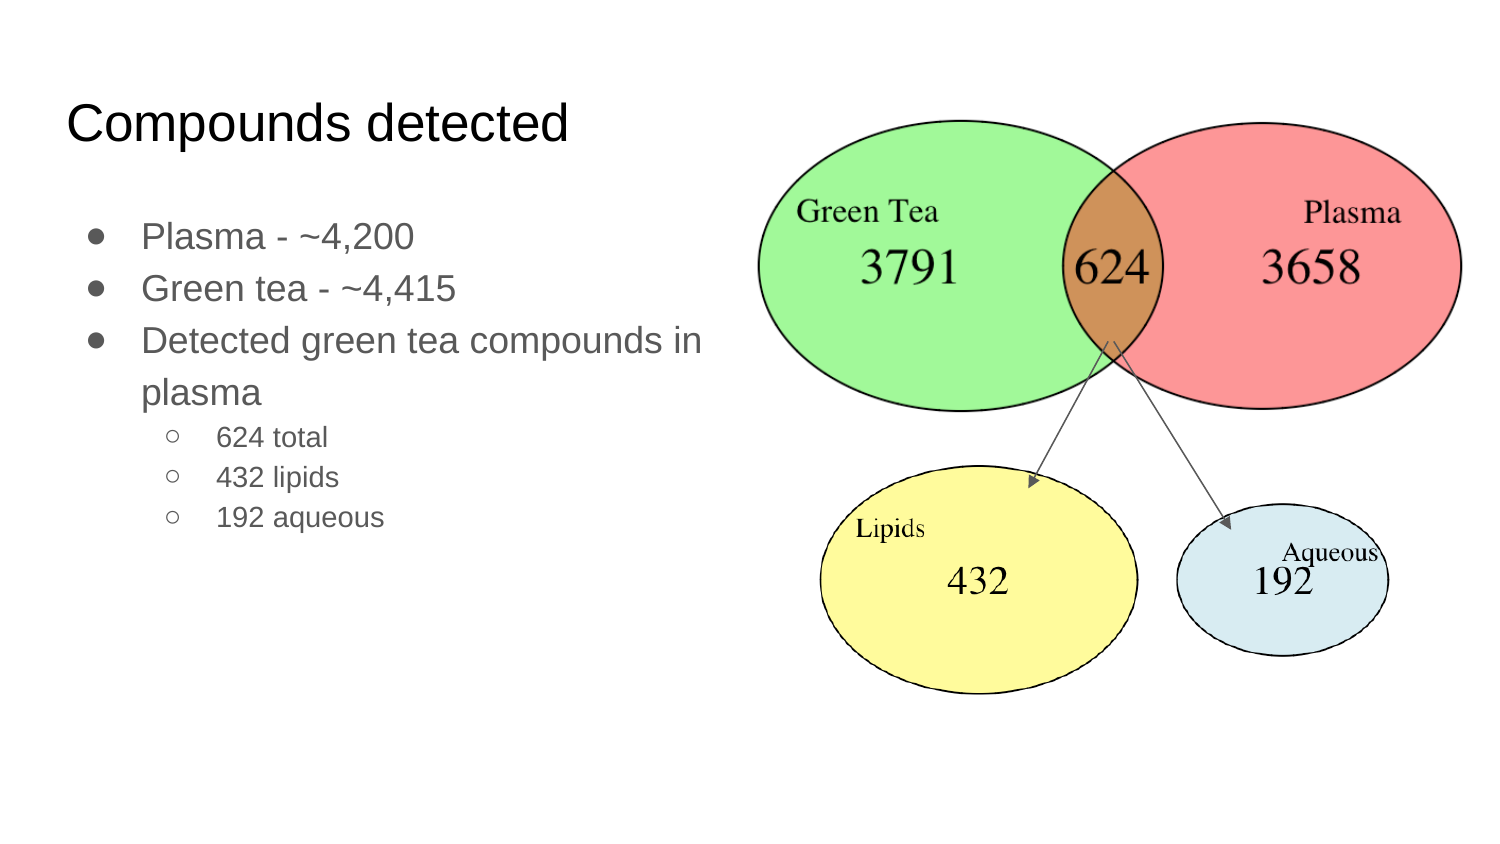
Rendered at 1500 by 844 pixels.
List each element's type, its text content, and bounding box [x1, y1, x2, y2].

picture [745, 103, 1475, 718]
list Plasma - ~4,200 Green tea - ~4,415 Detected green tea compounds in plasma 624 total 432 lipids 192 aqueous [51, 190, 746, 751]
title Compounds detected [51, 72, 1449, 167]
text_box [1113, 341, 1232, 530]
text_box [1028, 341, 1109, 489]
